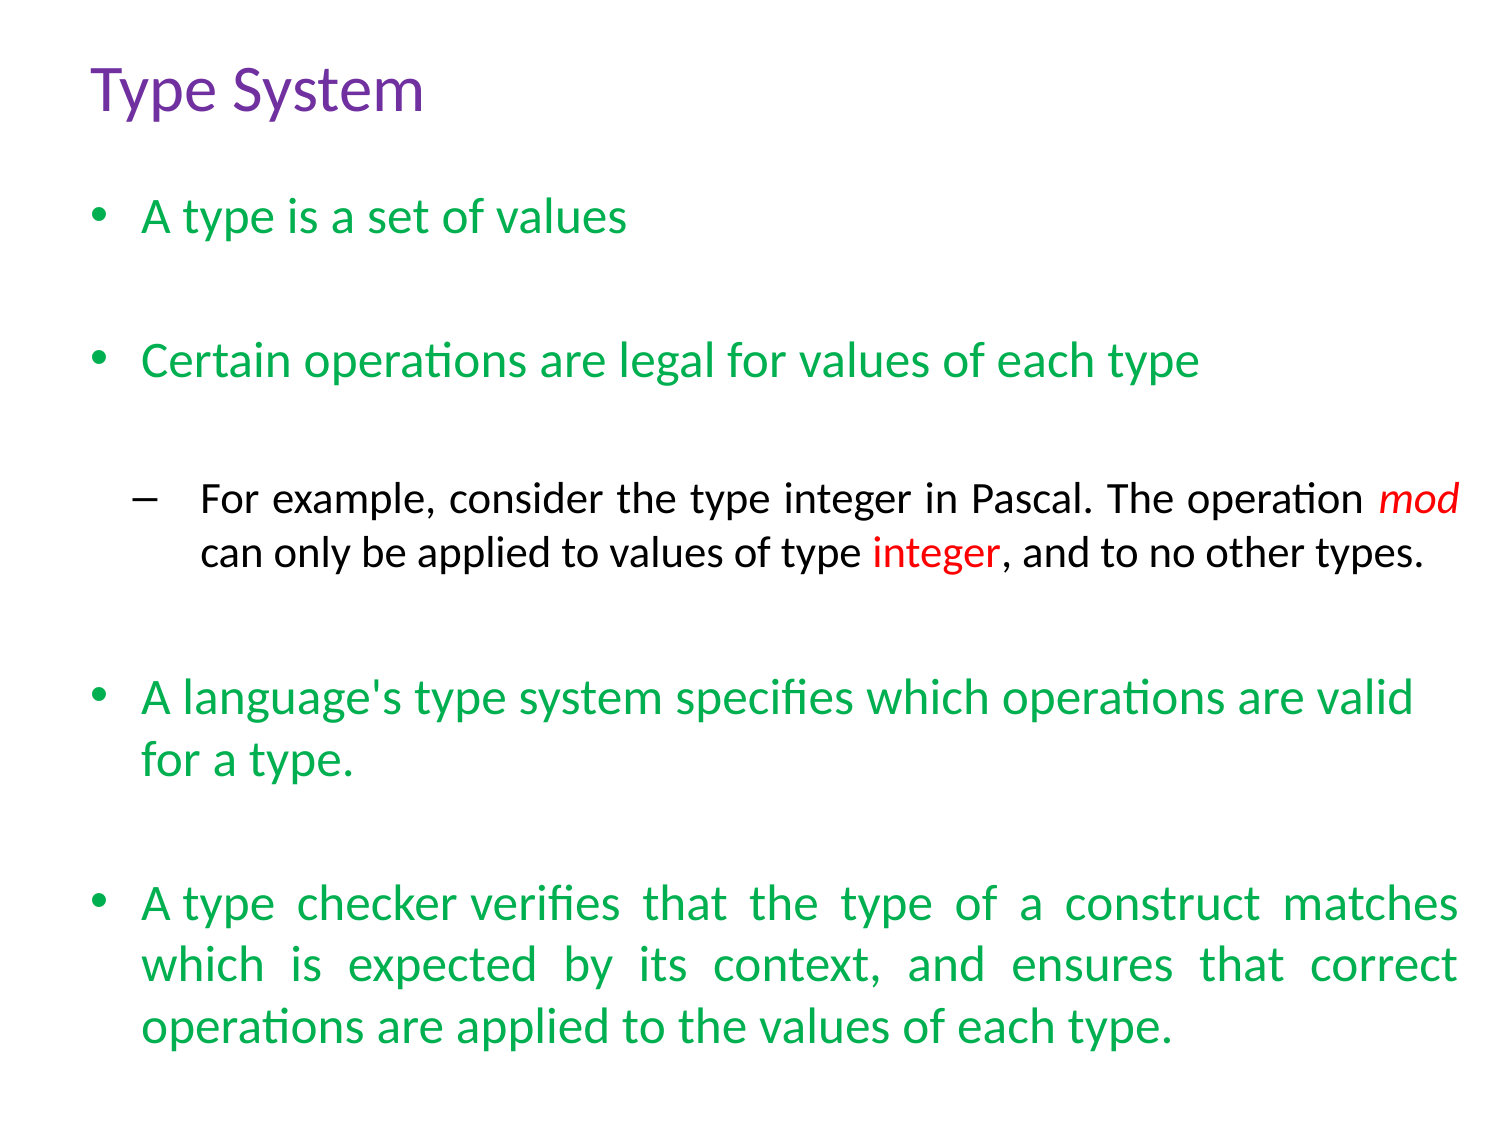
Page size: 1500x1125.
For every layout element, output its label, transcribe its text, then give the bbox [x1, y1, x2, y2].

title Type System [75, 45, 1425, 125]
list A type is a set of values Certain operations are legal for values of each type For example, consider the type integer in Pascal. The operation mod can only be applied to values of type integer, and to no other types. A language's type system specifies which operations are valid for a type. A type checker verifies that the type of a construct matches which is expected by its context, and ensures that correct operations are applied to the values of each type. [75, 174, 1475, 1088]
